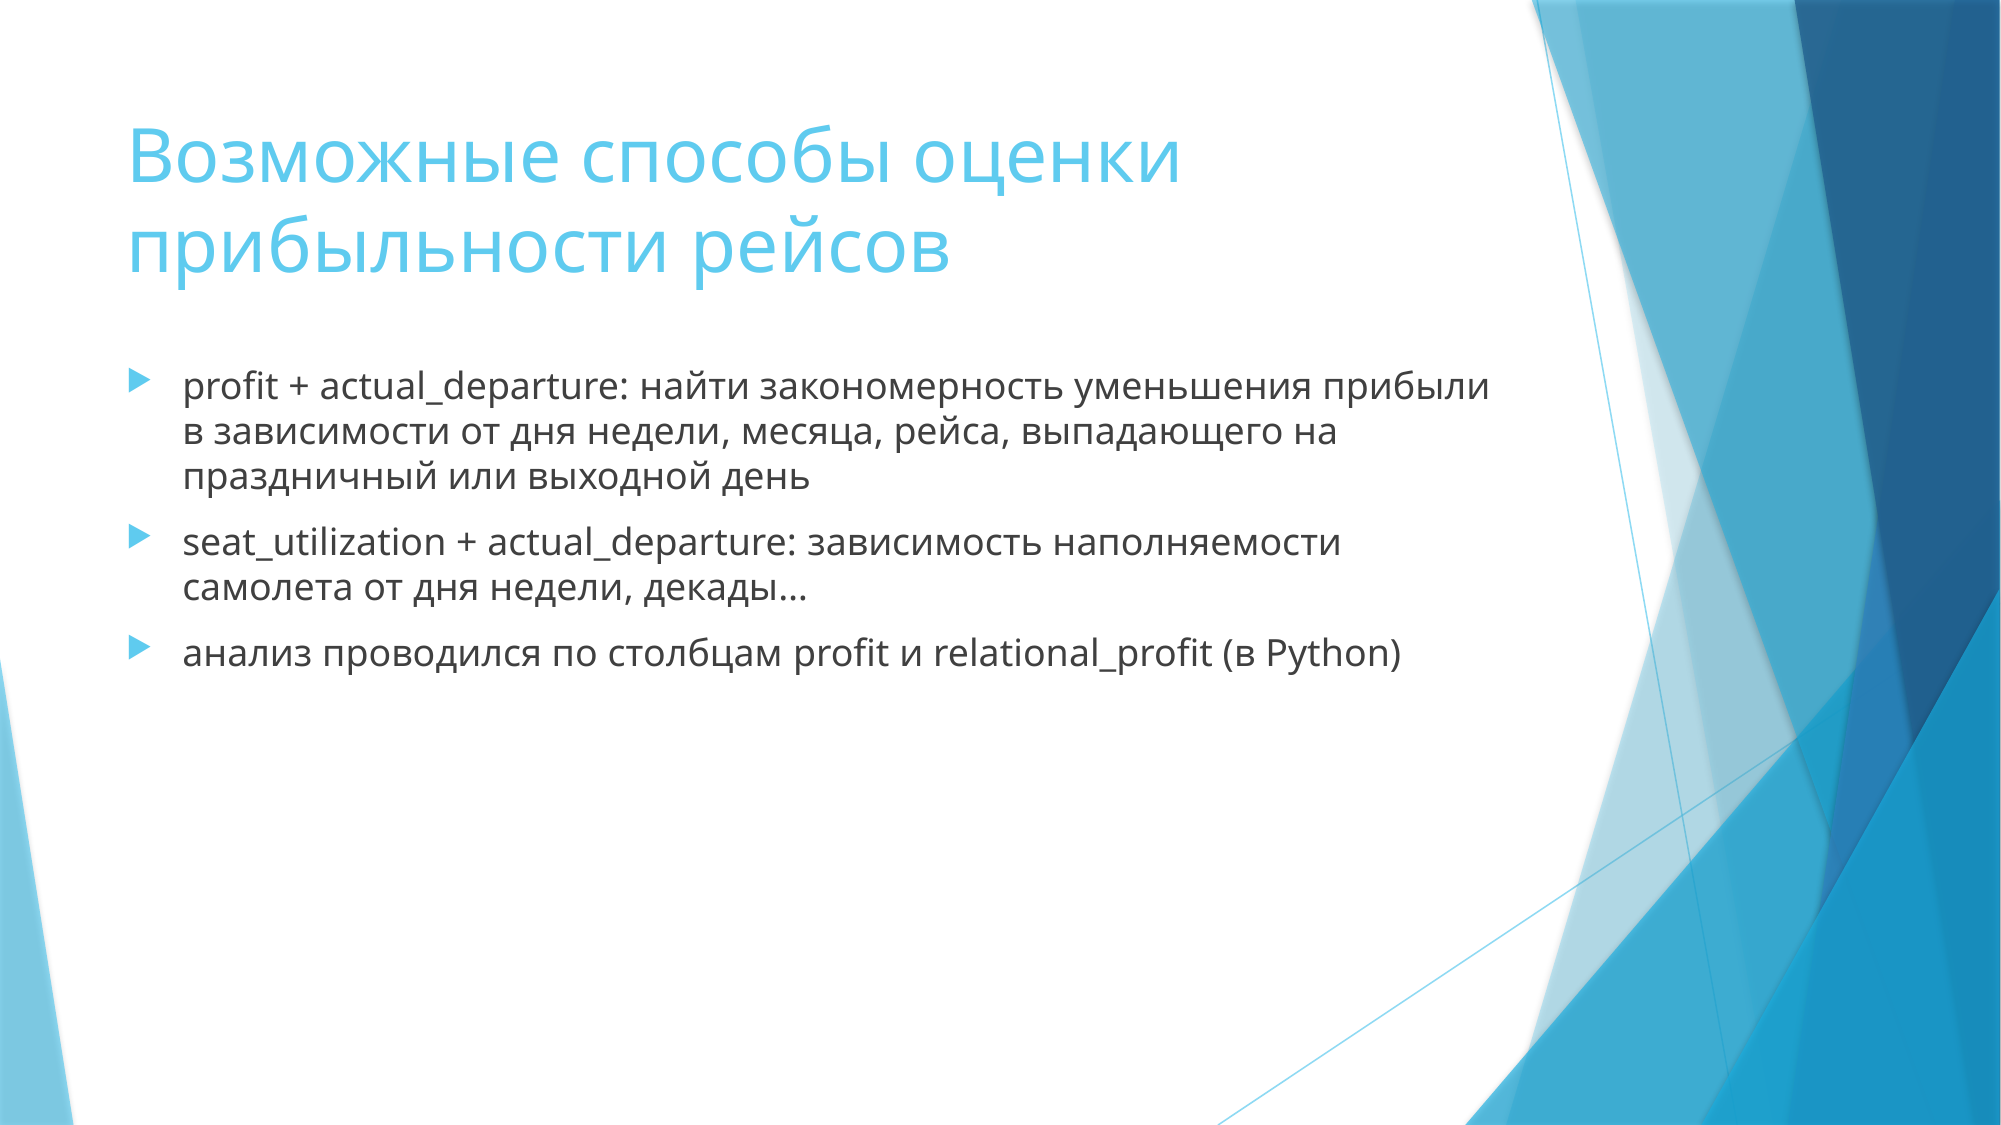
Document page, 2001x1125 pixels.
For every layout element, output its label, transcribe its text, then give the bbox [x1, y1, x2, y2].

title Возможные способы оценки прибыльности рейсов [111, 99, 1522, 317]
list profit + actual_departure: найти закономерность уменьшения прибыли в зависимости от дня недели, месяца, рейса, выпадающего на праздничный или выходной день seat_utilization + actual_departure: зависимость наполняемости самолета от дня недели, декады… анализ проводился по столбцам profit и relational_profit (в Python) [111, 354, 1522, 992]
